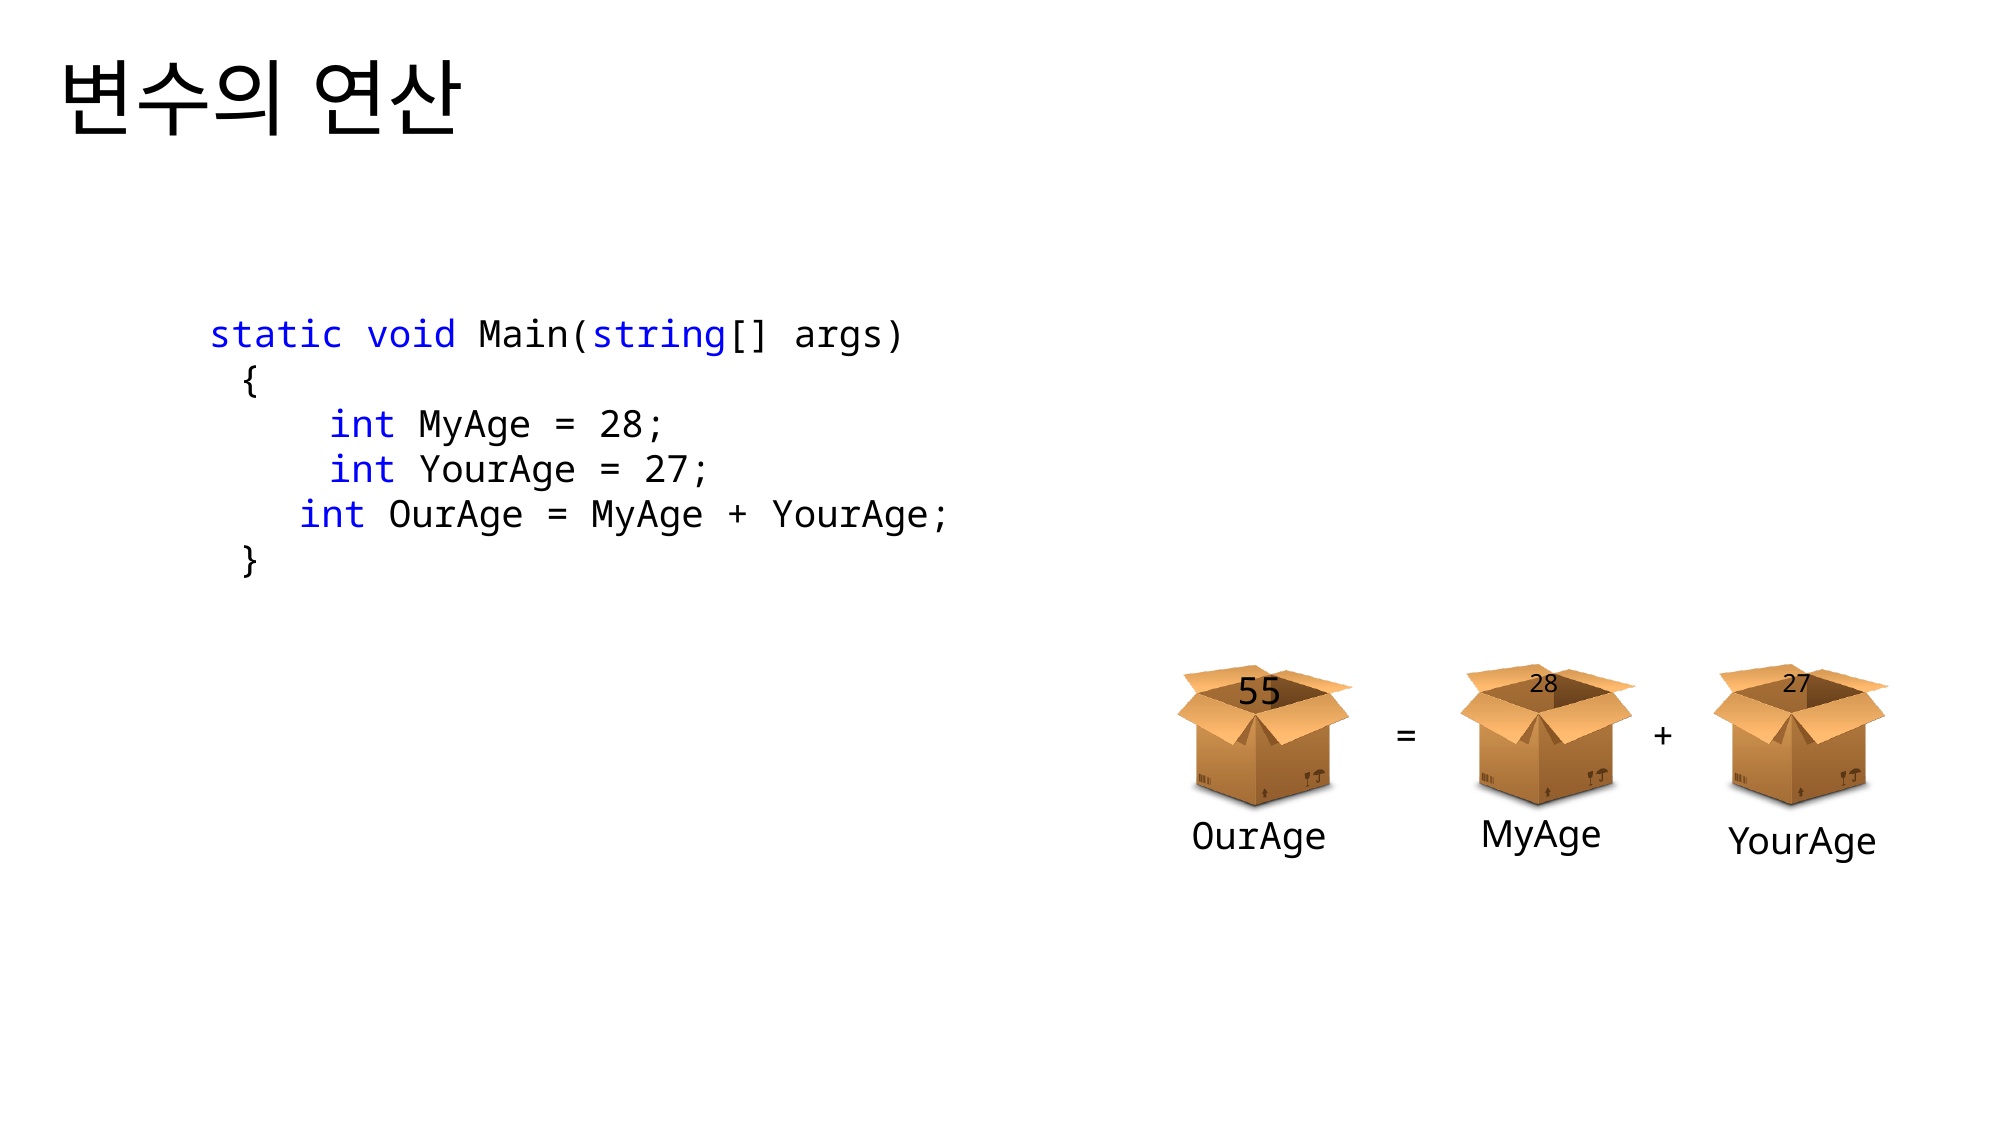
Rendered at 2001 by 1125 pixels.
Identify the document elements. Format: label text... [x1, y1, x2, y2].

text_box OurAge [1177, 804, 1382, 864]
picture [1460, 651, 1636, 827]
text_box = [1380, 704, 1433, 765]
text_box + [1637, 704, 1690, 765]
picture [1176, 652, 1353, 828]
text_box MyAge [1465, 827, 1636, 863]
text_box static void Main(string[] args) { int MyAge = 28; int YourAge = 27; int OurAge = MyAge + YourAge; } [43, 302, 1044, 587]
text_box 변수의 연산 [43, 39, 587, 154]
text_box YourAge [1713, 809, 1893, 870]
picture [1713, 651, 1889, 827]
